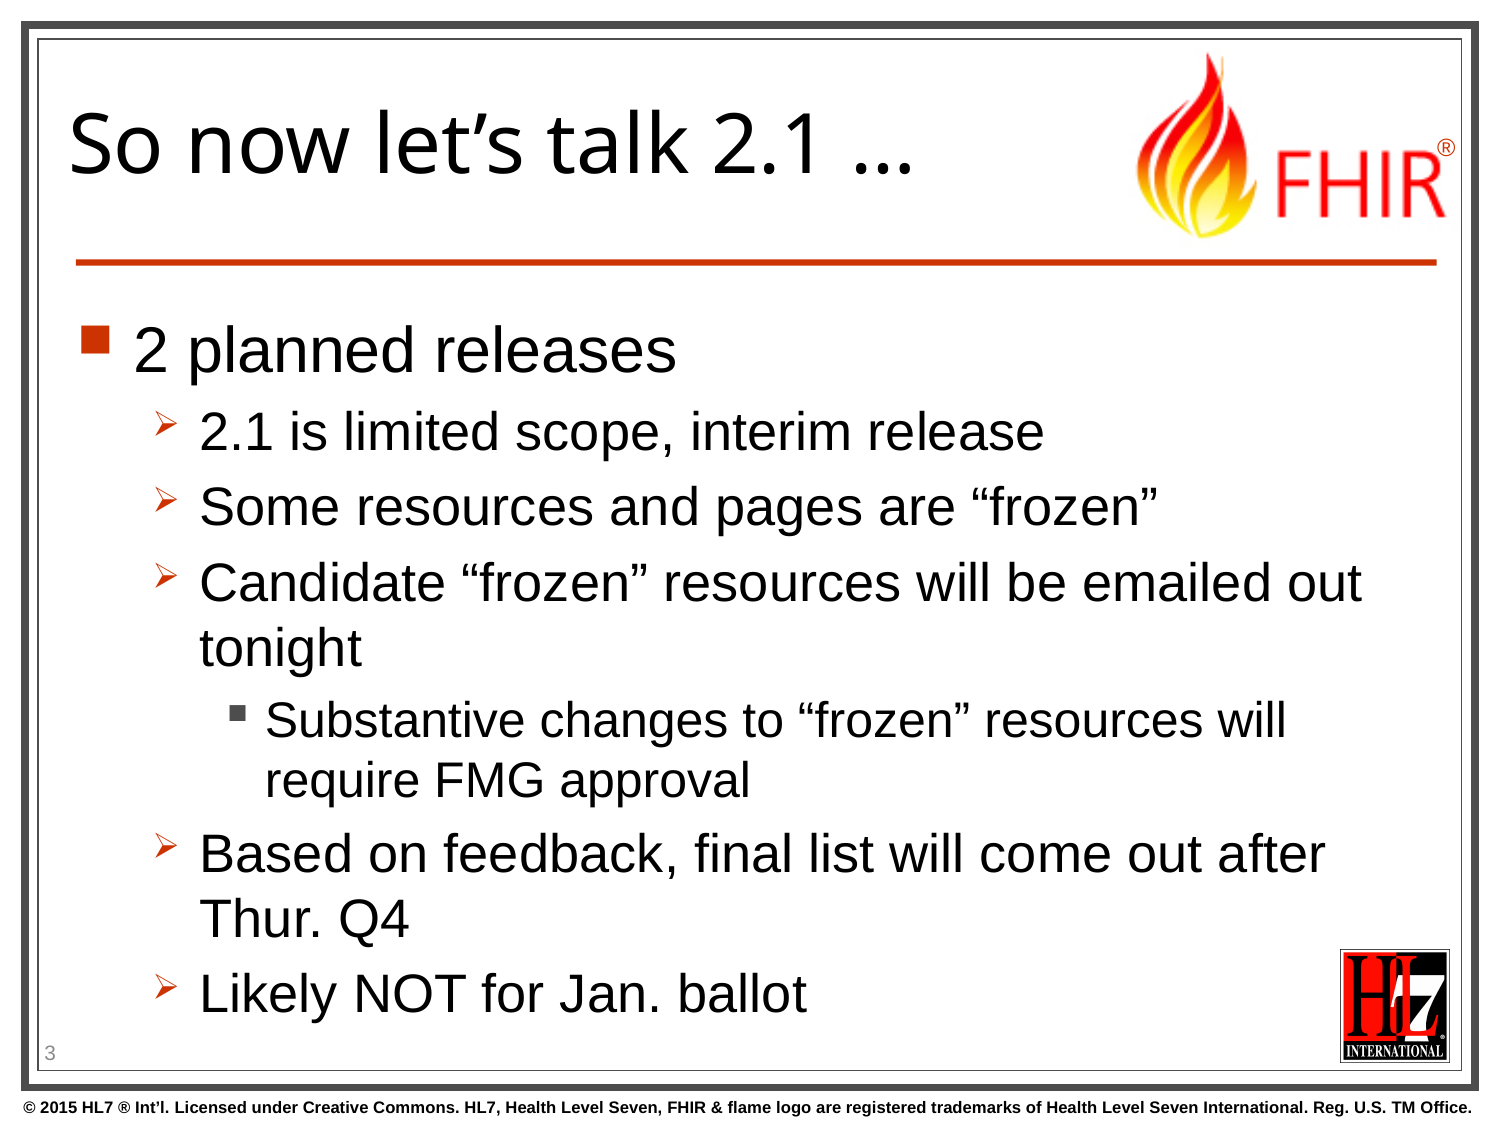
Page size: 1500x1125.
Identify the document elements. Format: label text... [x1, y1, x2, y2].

title So now let’s talk 2.1 … [53, 54, 1128, 244]
list 2 planned releases 2.1 is limited scope, interim release Some resources and pages are “frozen” Candidate “frozen” resources will be emailed out tonight Substantive changes to “frozen” resources will require FMG approval Based on feedback, final list will come out after Thur. Q4 Likely NOT for Jan. ballot [62, 299, 1438, 1059]
slide_number 3 [29, 1034, 148, 1071]
picture [1340, 949, 1450, 1063]
picture [1124, 42, 1458, 249]
